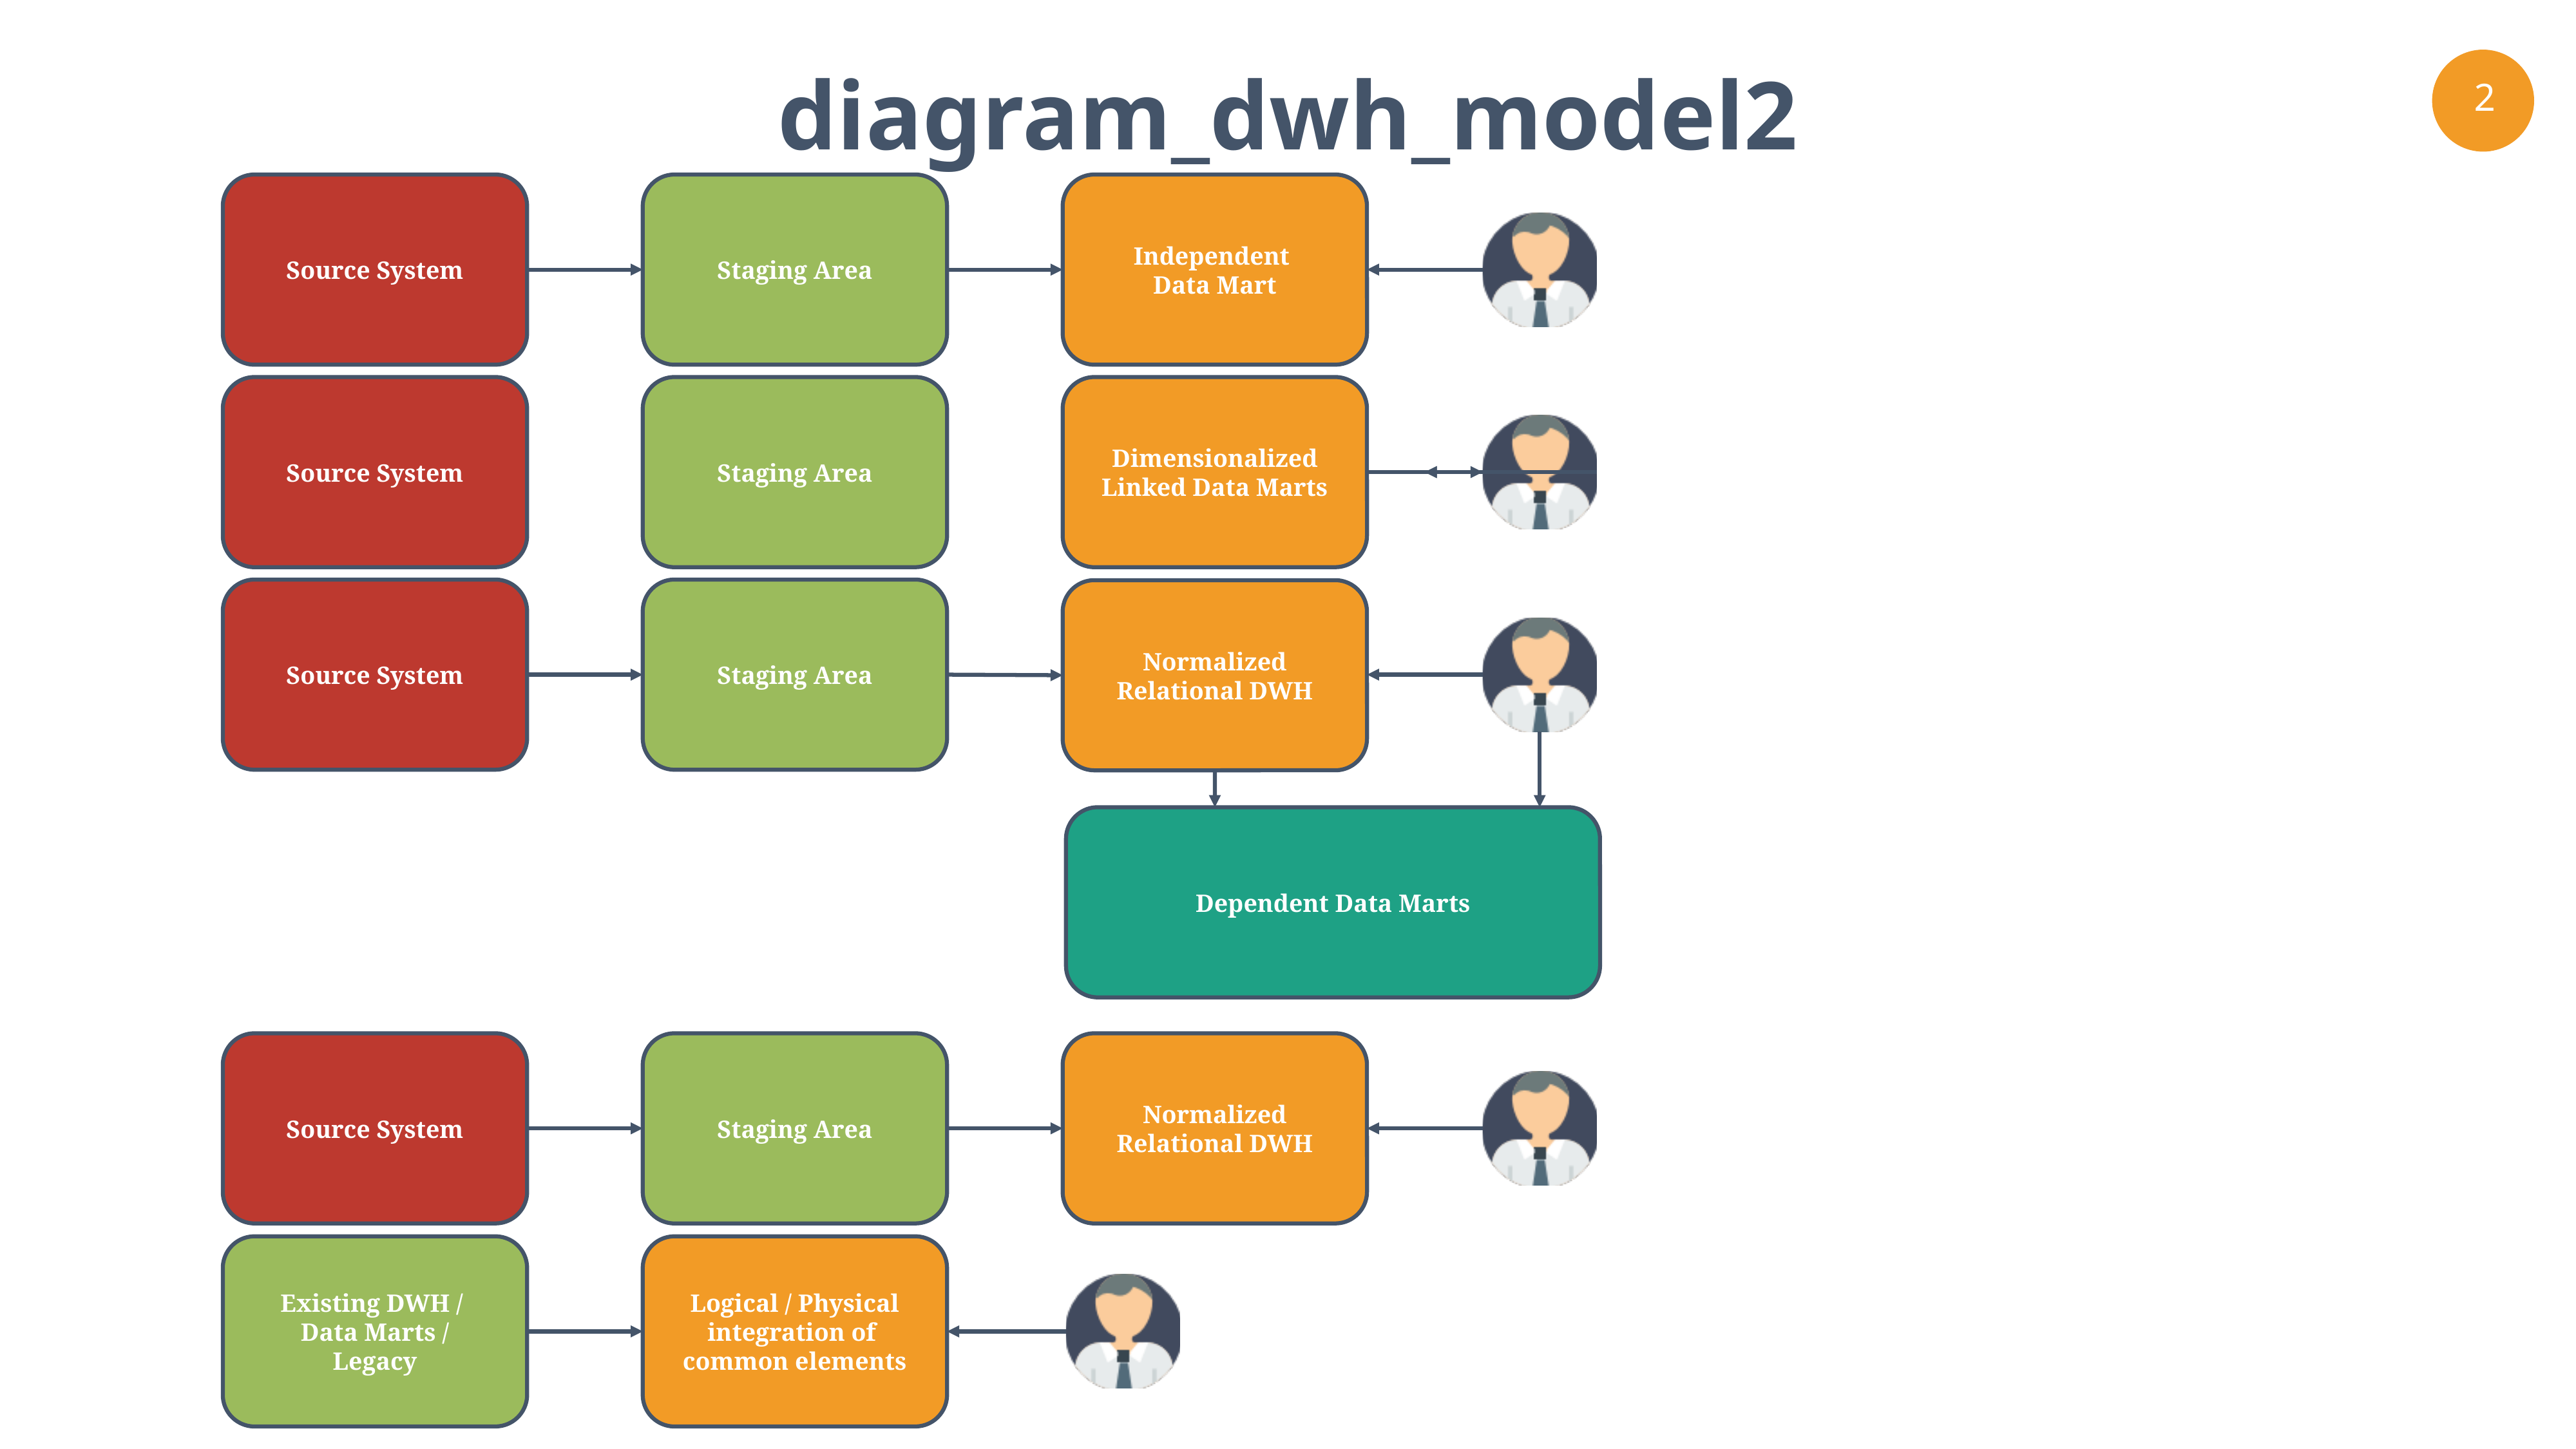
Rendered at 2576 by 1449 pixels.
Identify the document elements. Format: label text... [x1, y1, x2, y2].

text_box Source System [222, 376, 528, 568]
text_box Dependent Data Marts [1065, 806, 1601, 998]
text_box Staging Area [642, 173, 948, 366]
text_box Source System [222, 173, 528, 366]
text_box Staging Area [642, 1032, 948, 1224]
text_box Dimensionalized Linked Data Marts [1062, 376, 1368, 568]
text_box Staging Area [642, 578, 948, 771]
text_box Source System [222, 578, 528, 771]
text_box Existing DWH / Data Marts / Legacy [222, 1235, 528, 1428]
picture [1065, 1274, 1180, 1388]
text_box Source System [222, 1032, 528, 1224]
text_box Staging Area [642, 376, 948, 568]
text_box Logical / Physical integration of common elements [642, 1235, 948, 1428]
picture [1482, 415, 1597, 529]
text_box Independent Data Mart [1062, 173, 1368, 366]
text_box Normalized Relational DWH [1062, 1032, 1368, 1224]
text_box diagram_dwh_model2 [527, 51, 2049, 174]
picture [1482, 617, 1597, 732]
picture [1482, 1071, 1597, 1186]
picture [1482, 213, 1597, 327]
text_box Normalized Relational DWH [1062, 579, 1368, 772]
